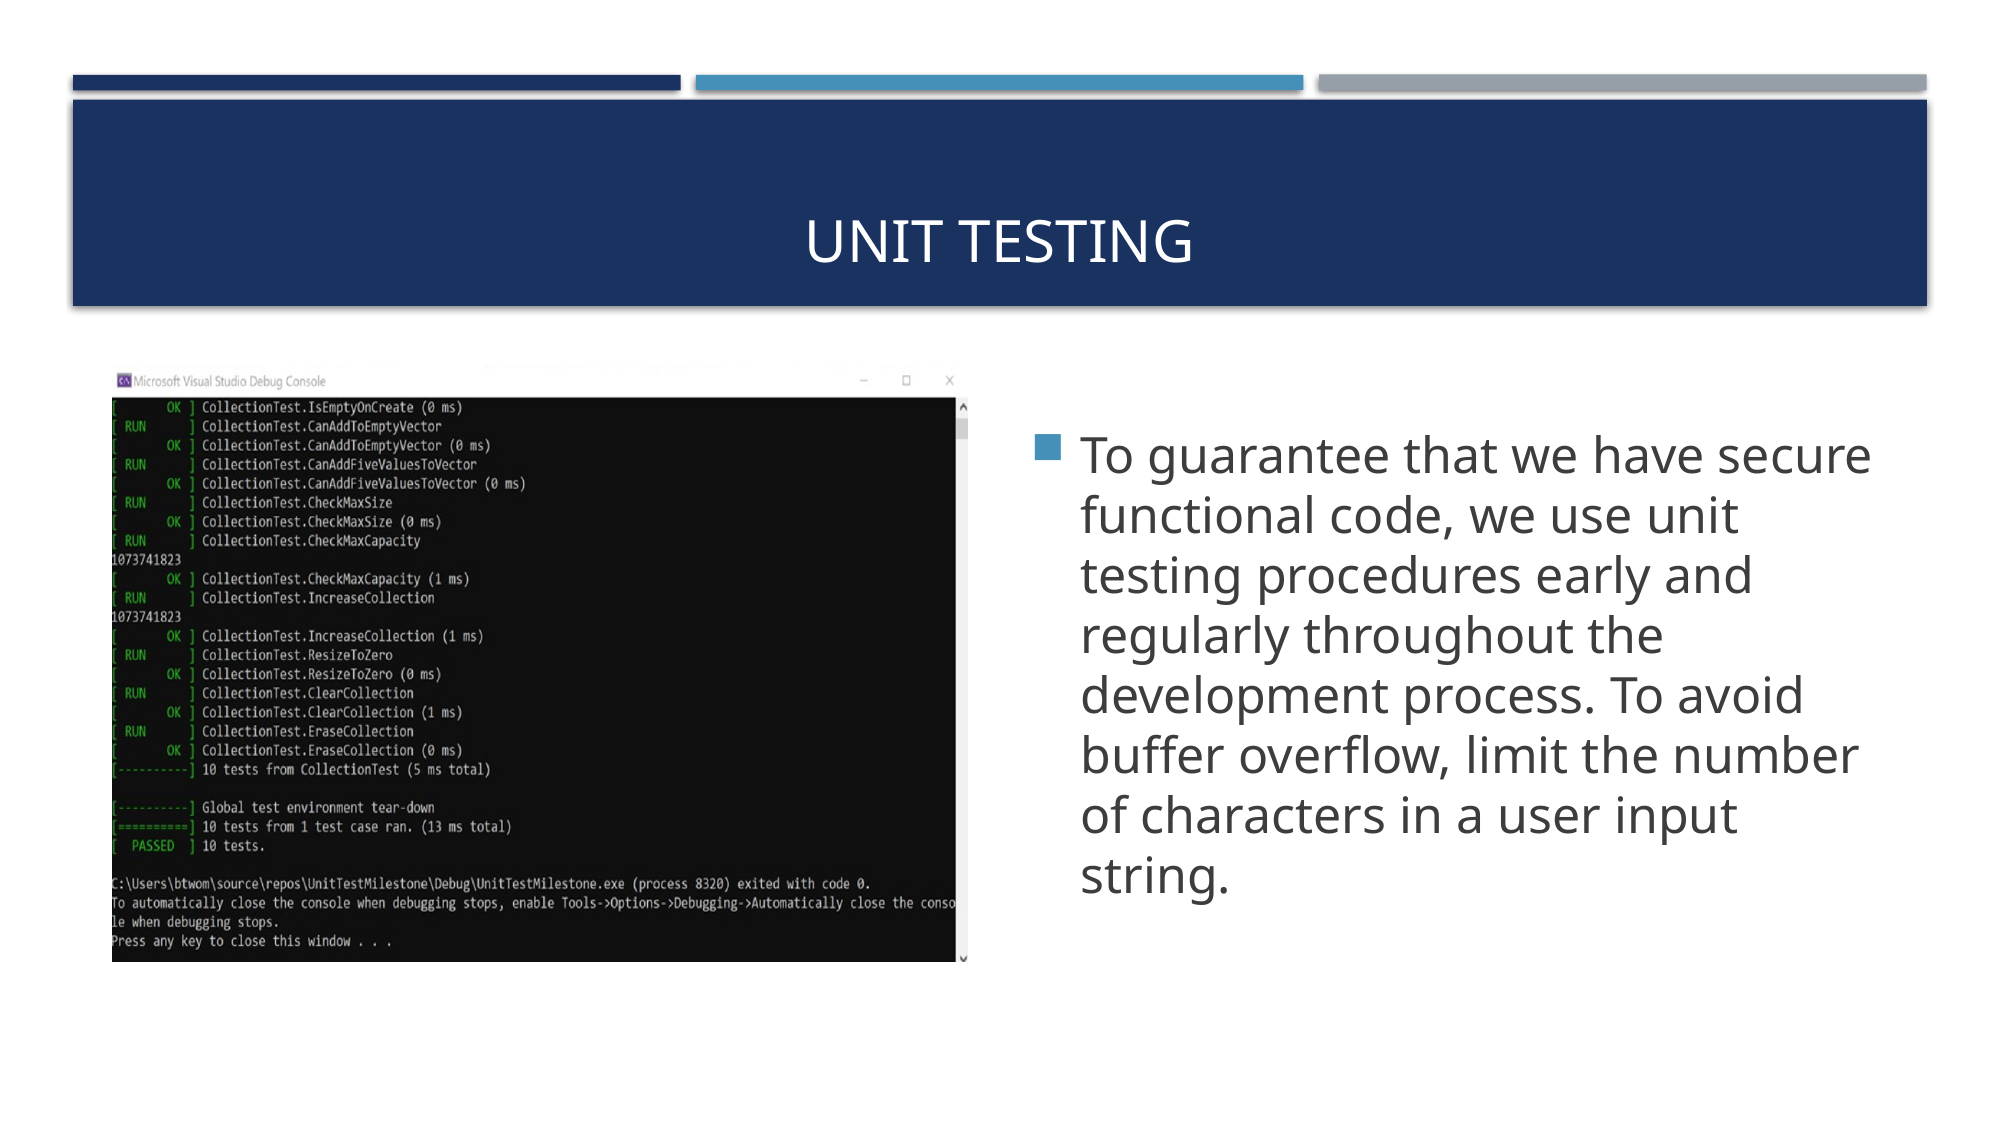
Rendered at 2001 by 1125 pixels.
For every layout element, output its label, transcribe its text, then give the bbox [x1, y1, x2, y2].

title Unit testing [95, 119, 1905, 282]
list To guarantee that we have secure functional code, we use unit testing procedures early and regularly throughout the development process. To avoid buffer overflow, limit the number of characters in a user input string. [1015, 365, 1905, 962]
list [112, 364, 968, 962]
